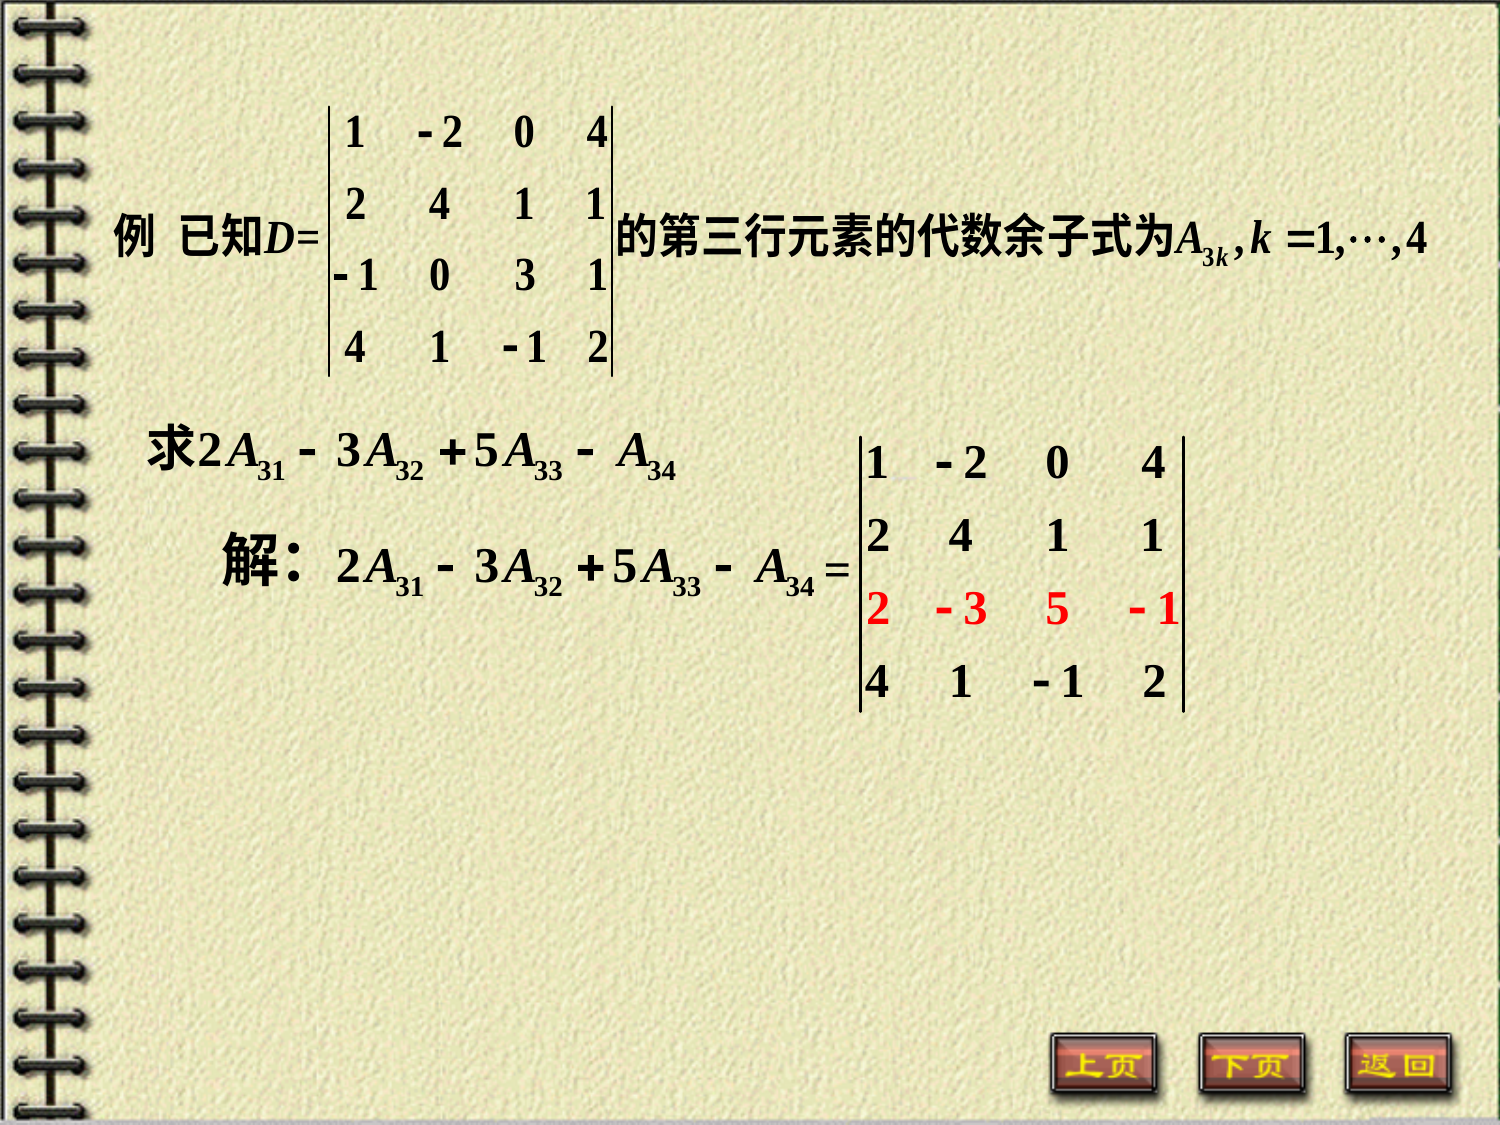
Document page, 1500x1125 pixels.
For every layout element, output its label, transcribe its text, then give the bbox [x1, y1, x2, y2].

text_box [144, 420, 681, 486]
text_box 解： [206, 515, 502, 600]
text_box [820, 432, 1190, 717]
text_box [332, 538, 815, 602]
picture [0, 0, 1500, 1125]
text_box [111, 101, 1431, 381]
